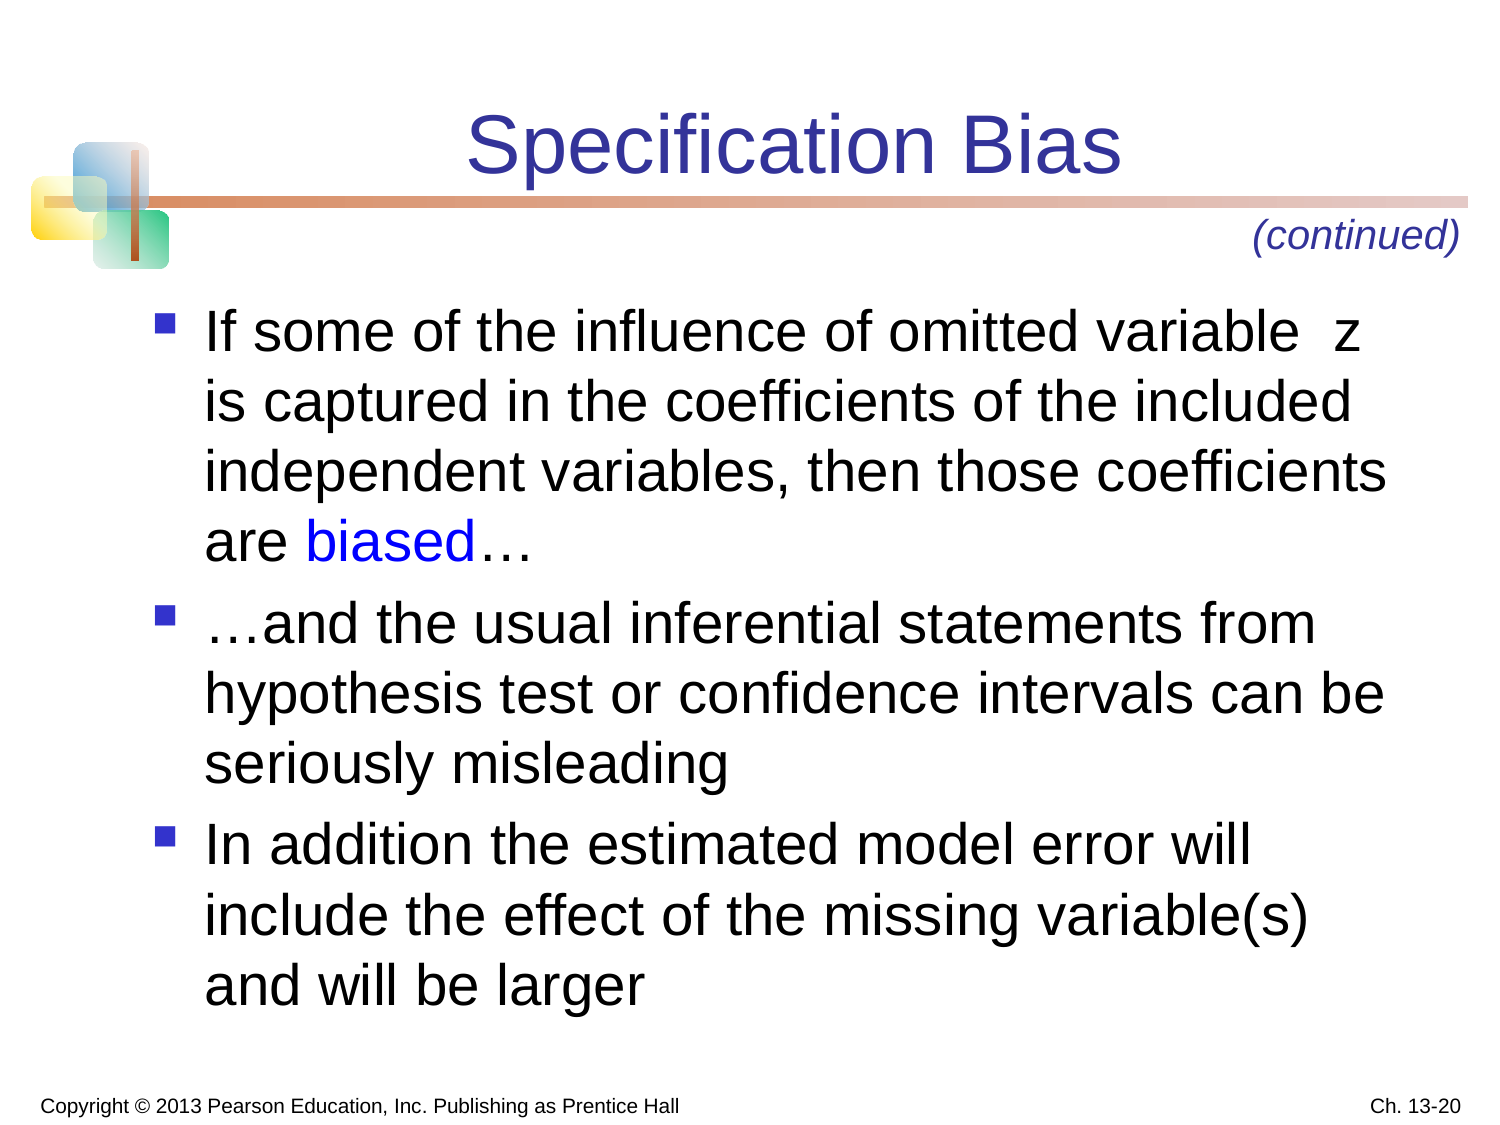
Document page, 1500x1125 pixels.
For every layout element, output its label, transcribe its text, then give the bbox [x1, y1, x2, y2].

list If some of the influence of omitted variable z is captured in the coefficients of the included independent variables, then those coefficients are biased… …and the usual inferential statements from hypothesis test or confidence intervals can be seriously misleading In addition the estimated model error will include the effect of the missing variable(s) and will be larger [137, 286, 1435, 1031]
text_box (continued) [1237, 200, 1477, 266]
slide_number Ch. 13-20 [1124, 1071, 1476, 1125]
title Specification Bias [188, 34, 1401, 198]
footer Copyright © 2013 Pearson Education, Inc. Publishing as Prentice Hall [0, 1071, 721, 1125]
